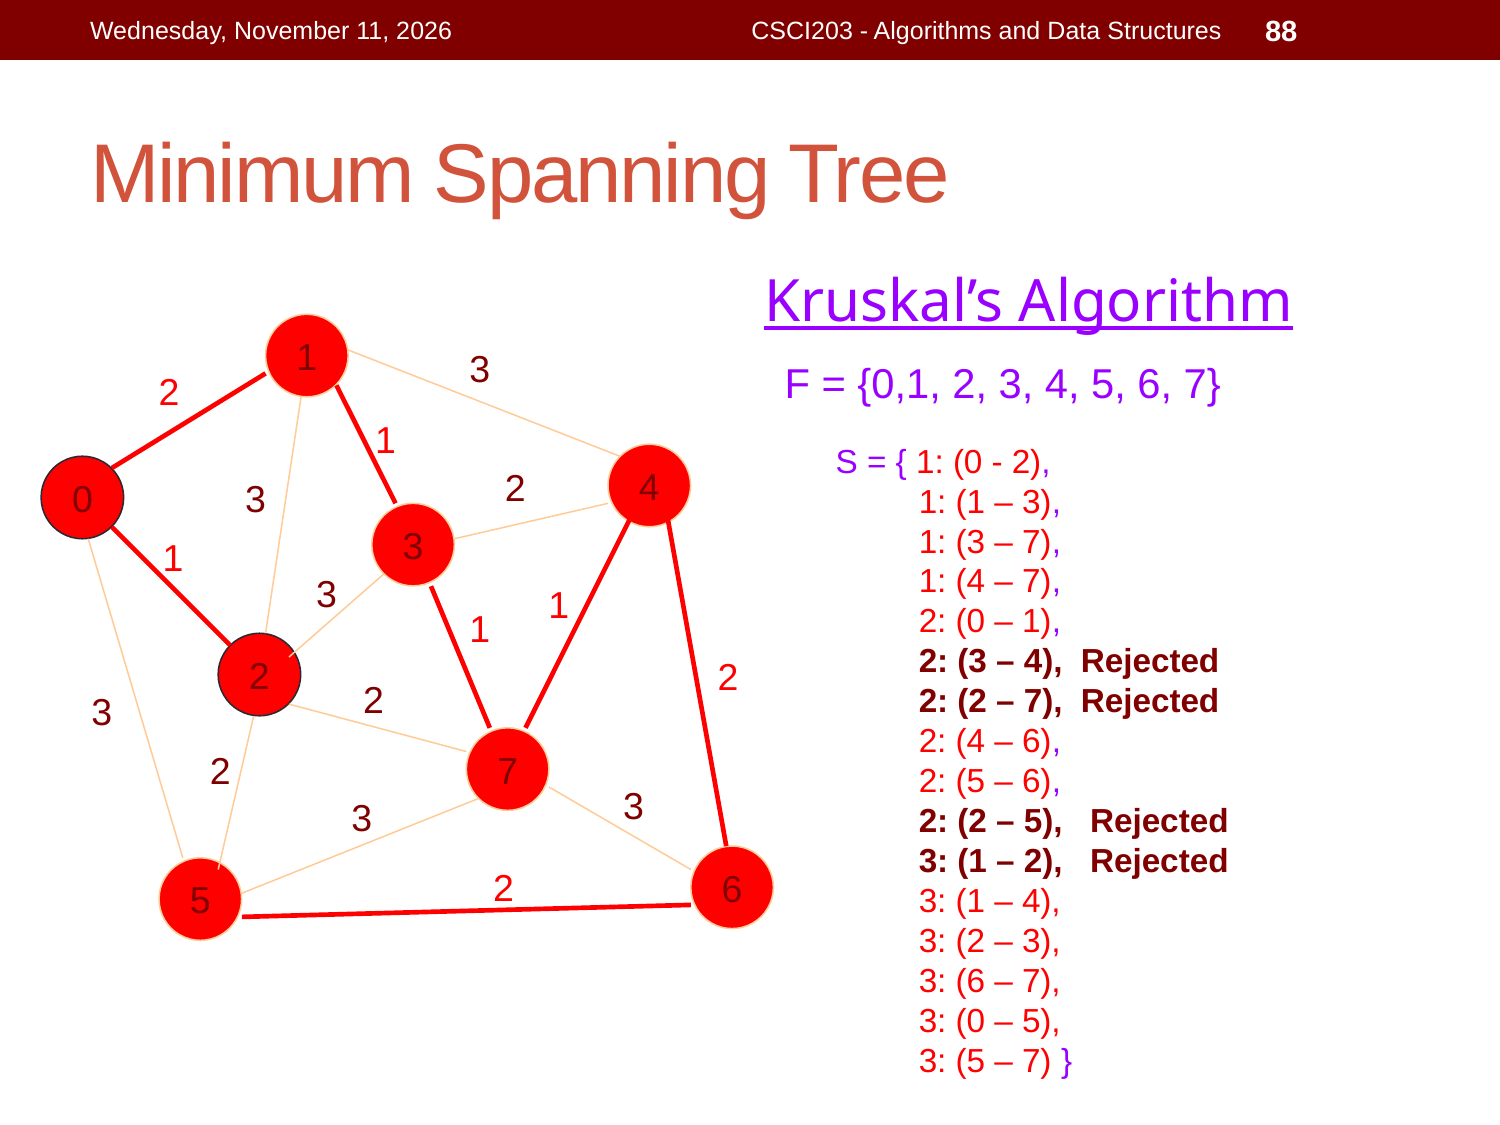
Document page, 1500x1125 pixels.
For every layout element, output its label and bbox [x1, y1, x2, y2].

text_box [820, 432, 1436, 1086]
title [75, 87, 1425, 250]
slide_number [1250, 3, 1425, 57]
footer [562, 3, 1238, 57]
slide_number [75, 3, 550, 57]
text_box [40, 255, 1308, 941]
